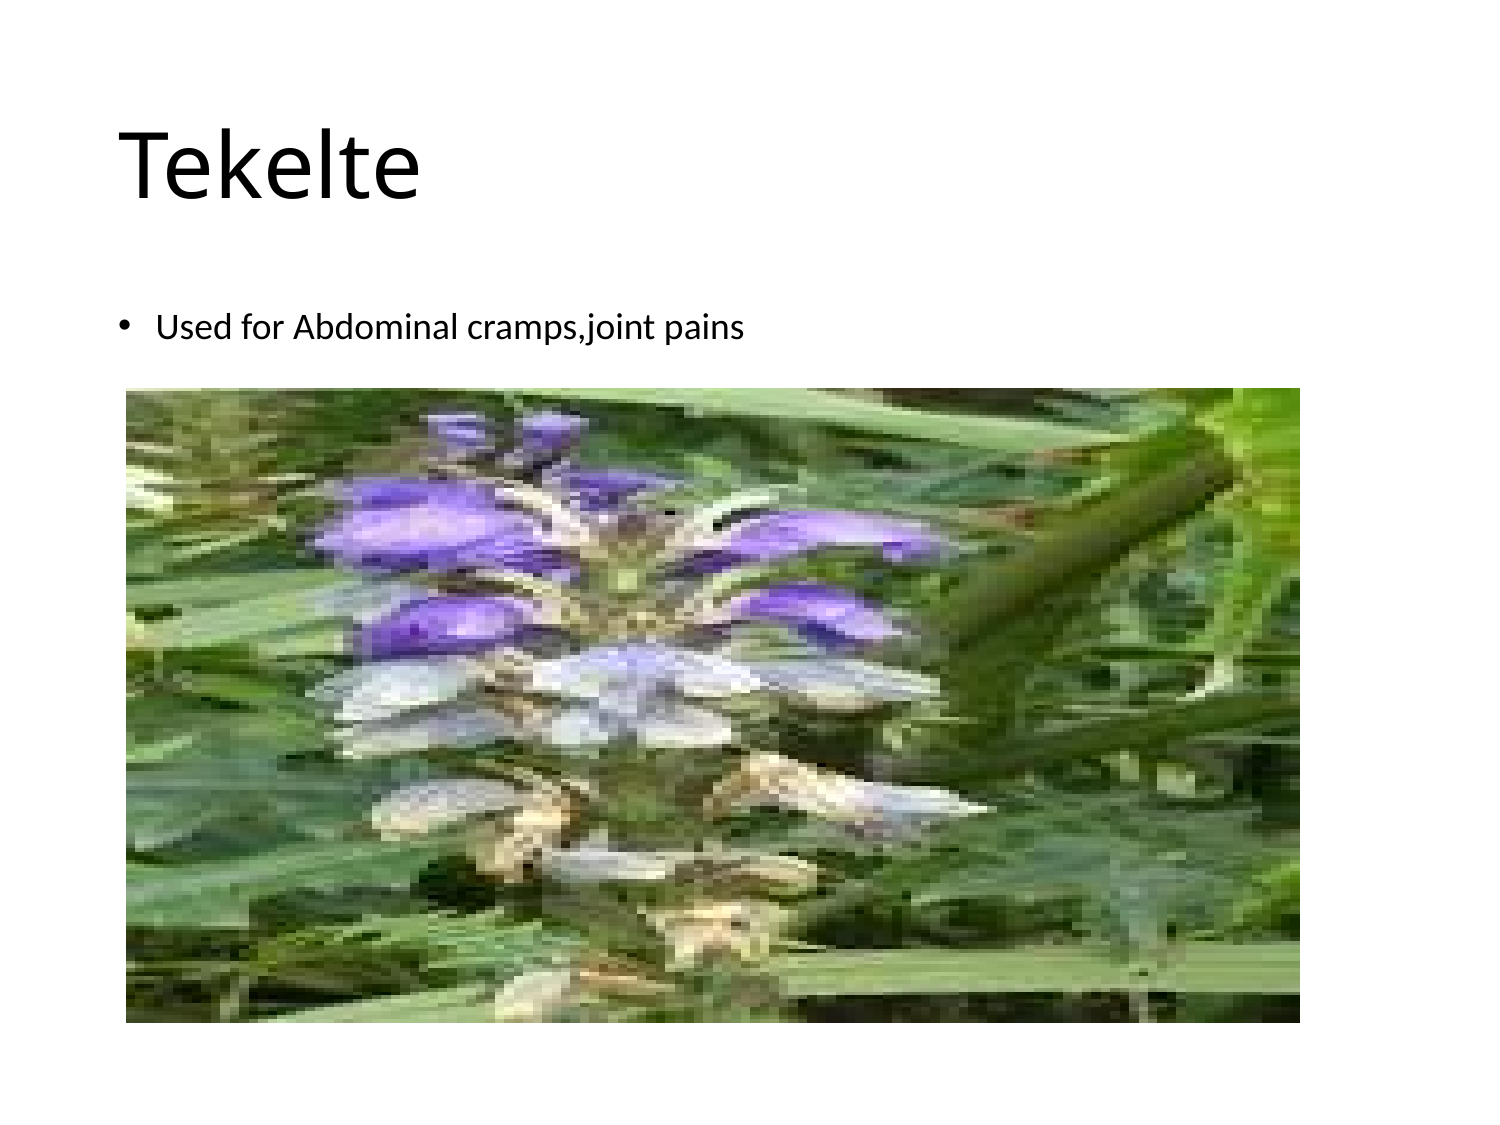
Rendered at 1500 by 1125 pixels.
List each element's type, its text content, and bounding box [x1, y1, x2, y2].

title Tekelte [103, 59, 1397, 278]
picture [126, 388, 1300, 1023]
list Used for Abdominal cramps,joint pains [103, 299, 1397, 1014]
